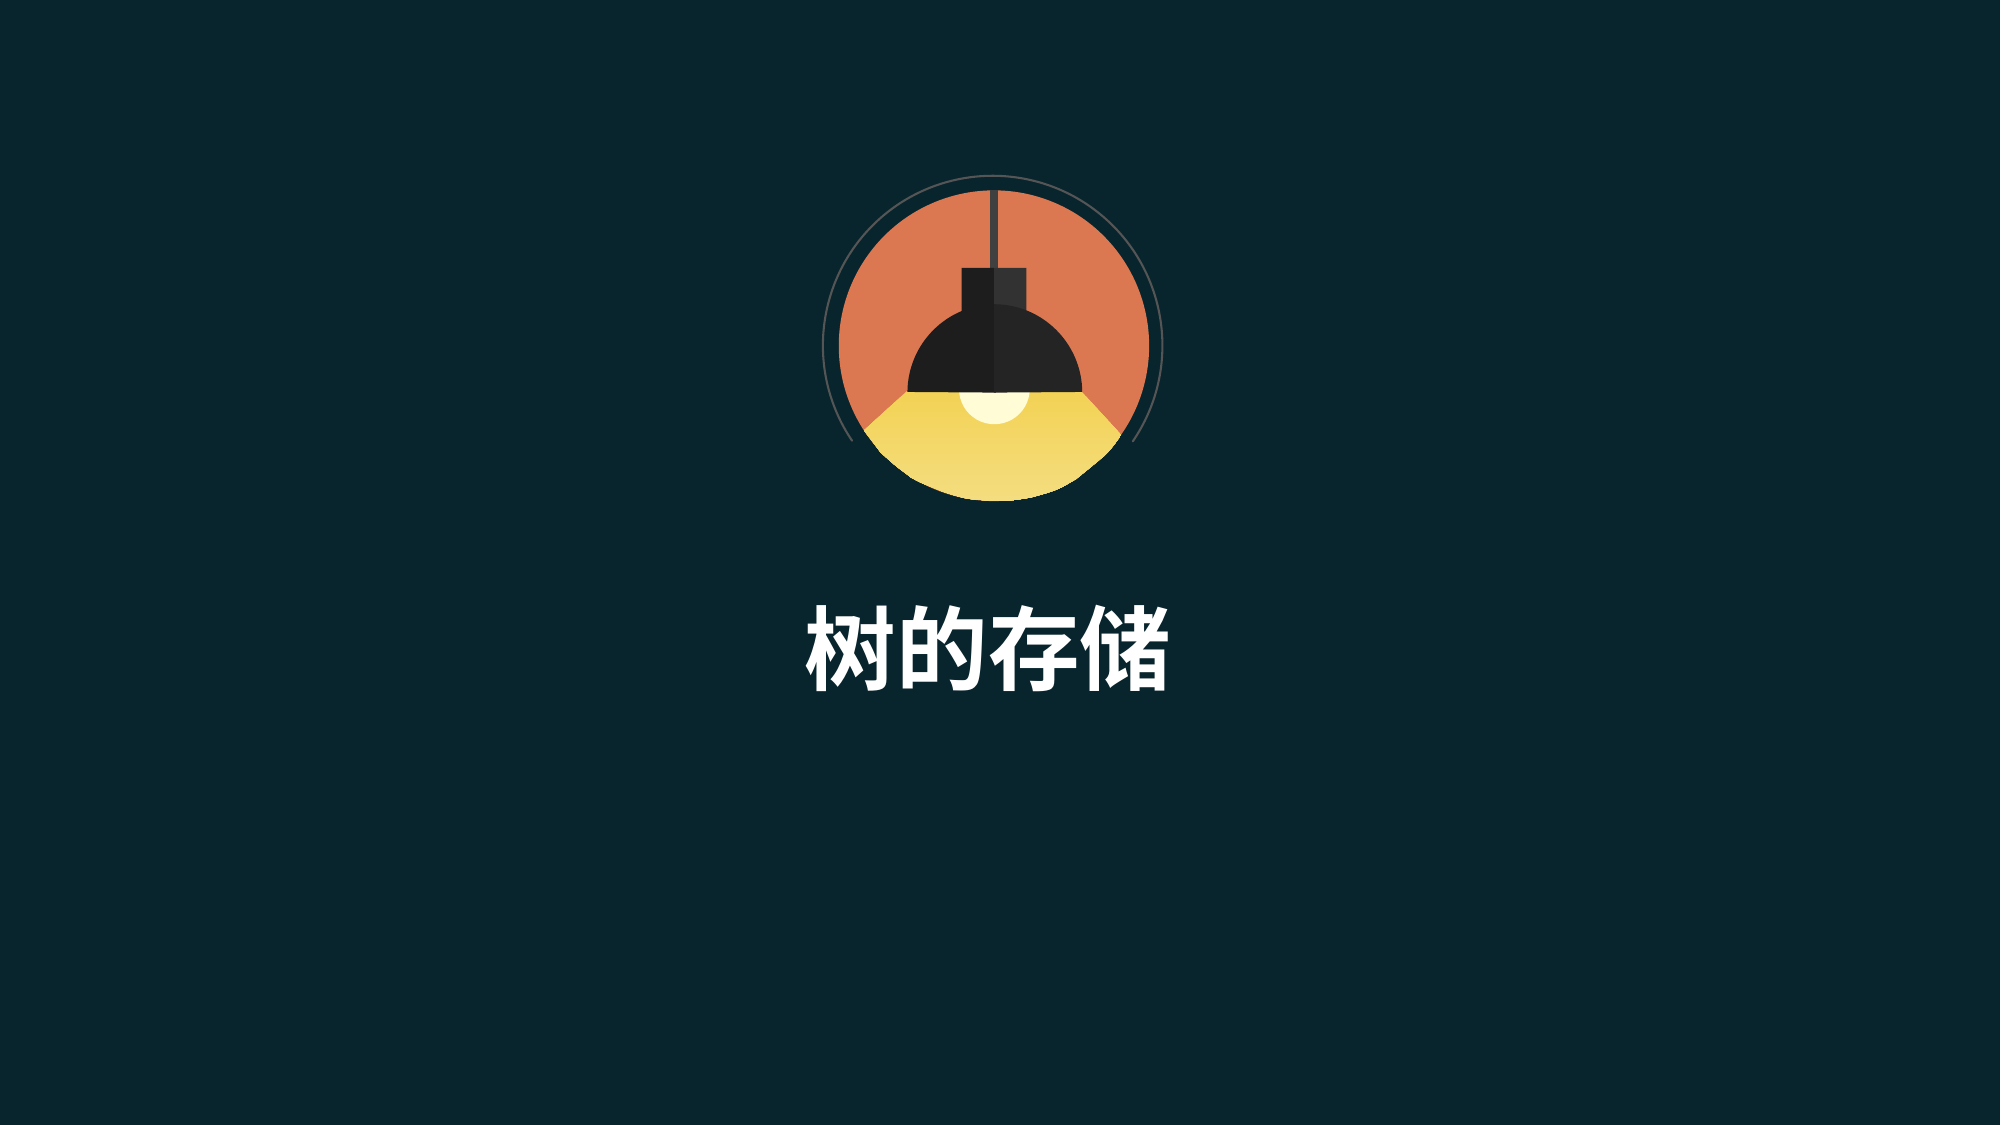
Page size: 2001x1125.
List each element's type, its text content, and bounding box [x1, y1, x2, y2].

title 树的存储 [327, 541, 1650, 731]
